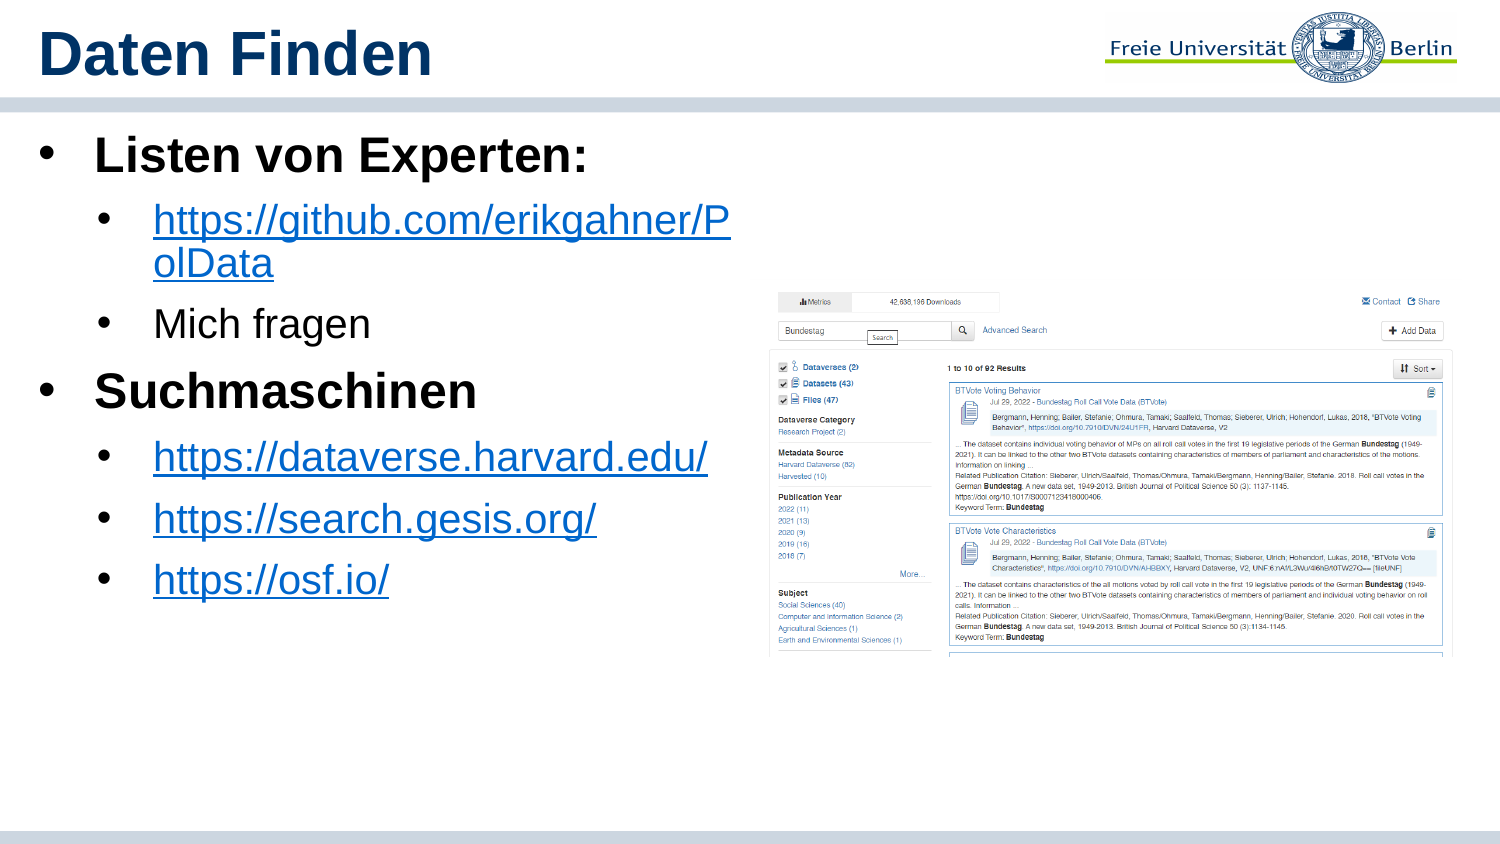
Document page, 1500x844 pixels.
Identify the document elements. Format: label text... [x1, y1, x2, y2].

title Daten Finden [38, 12, 1098, 83]
list Listen von Experten: https://github.com/erikgahner/PolData Mich fragen Suchmaschinen https://dataverse.harvard.edu/ https://search.gesis.org/ https://osf.io/ [38, 120, 751, 817]
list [749, 279, 1462, 658]
picture [1105, 12, 1457, 83]
